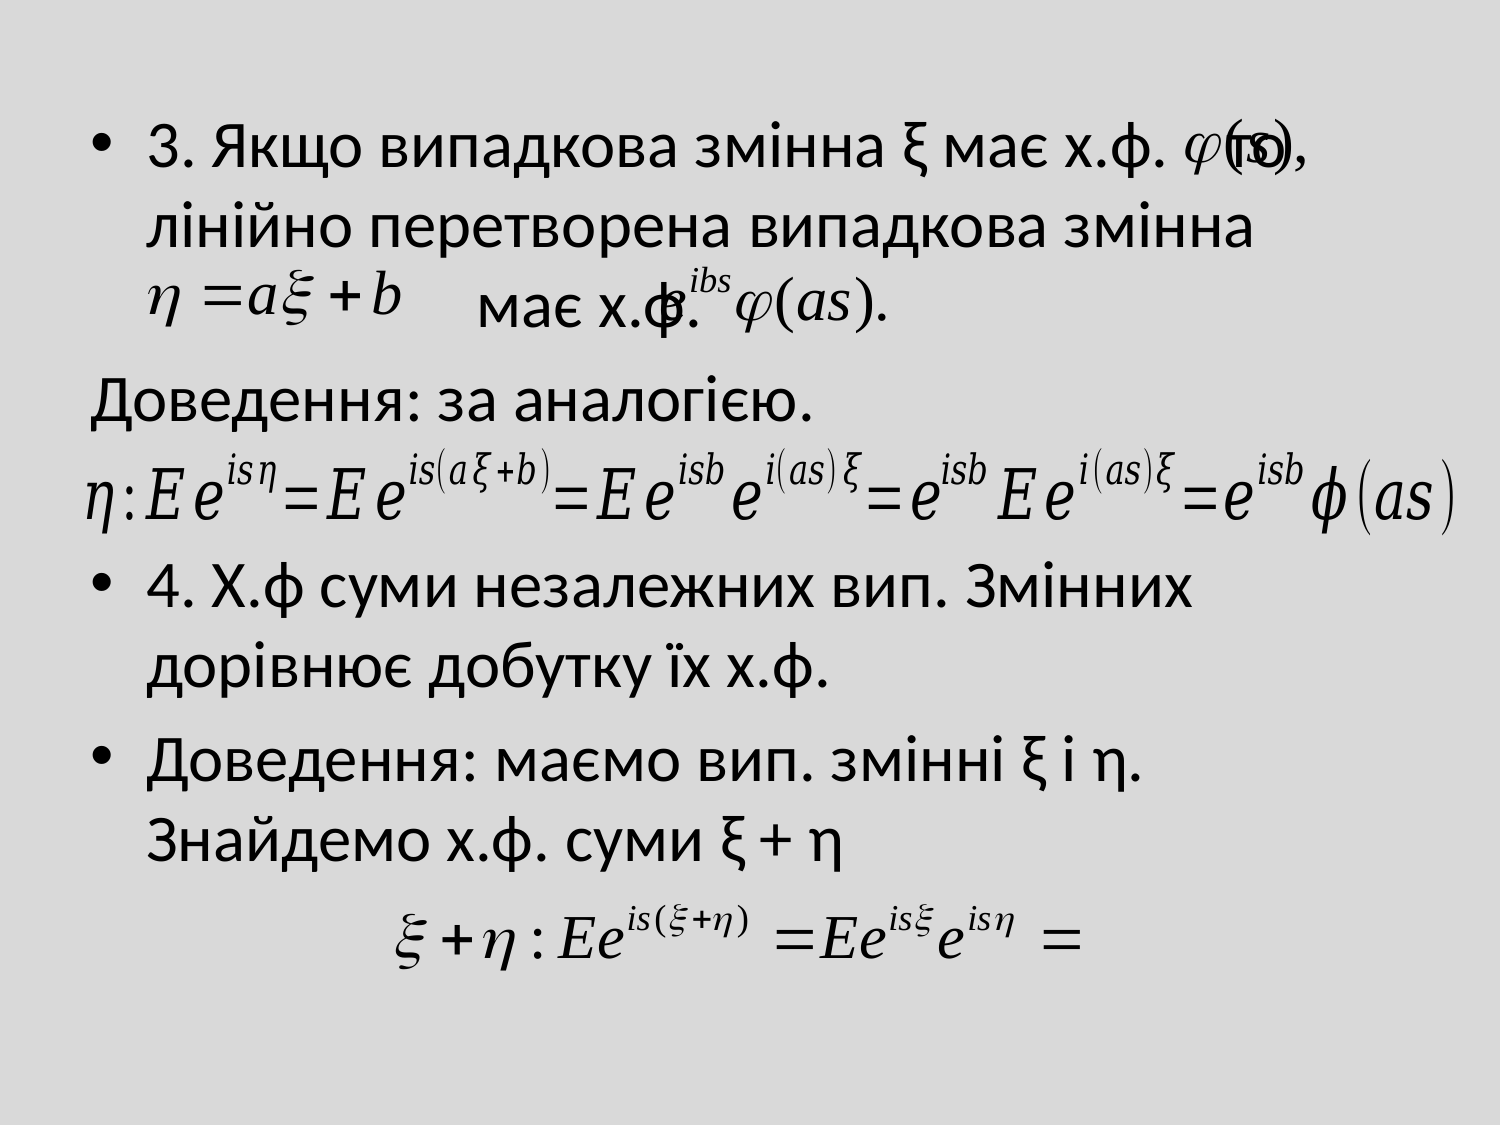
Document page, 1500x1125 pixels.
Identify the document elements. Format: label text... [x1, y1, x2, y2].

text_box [385, 890, 1084, 985]
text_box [650, 252, 897, 347]
list 3. Якщо випадкова змінна ξ має х.ф. то лінійно перетворена випадкова змінна має х.ф. Доведення: за аналогією. 4. Х.ф суми незалежних вип. Змінних дорівнює добутку їх х.ф. Доведення: маємо вип. змінні ξ і η. Знайдемо х.ф. суми ξ + η [75, 93, 1425, 1005]
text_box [140, 257, 412, 342]
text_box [1175, 105, 1322, 190]
